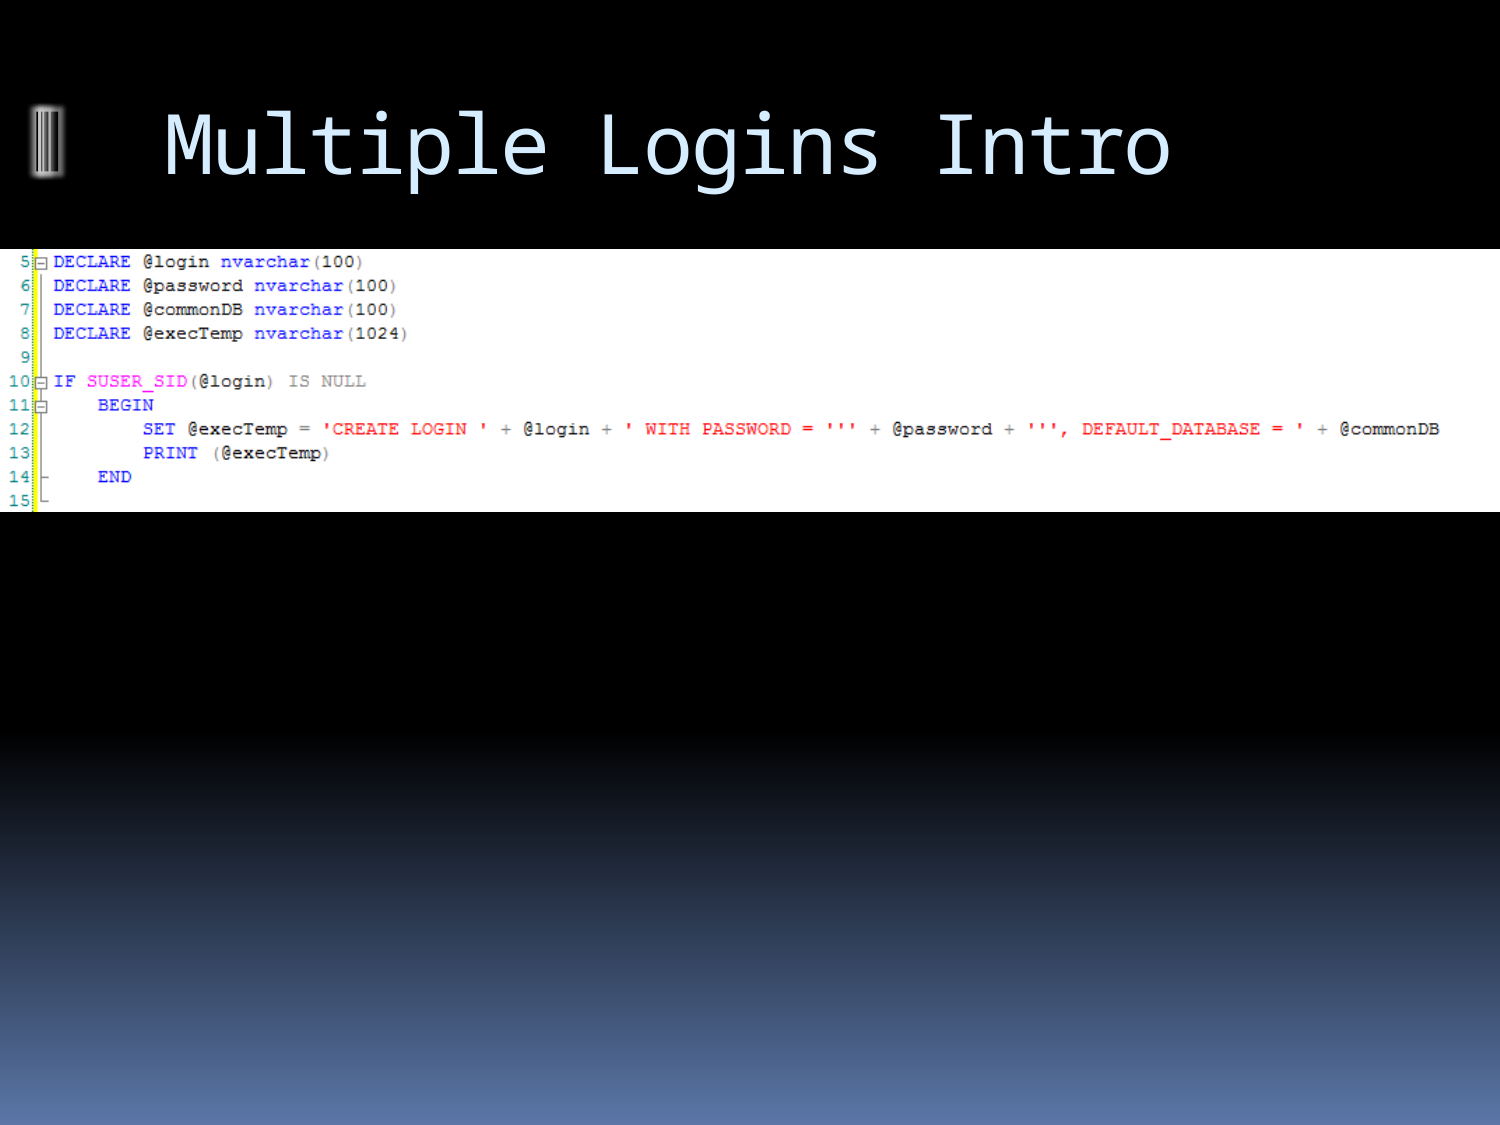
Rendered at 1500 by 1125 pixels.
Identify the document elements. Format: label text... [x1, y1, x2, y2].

picture [0, 249, 1500, 512]
title Multiple Logins Intro [150, 83, 1425, 234]
